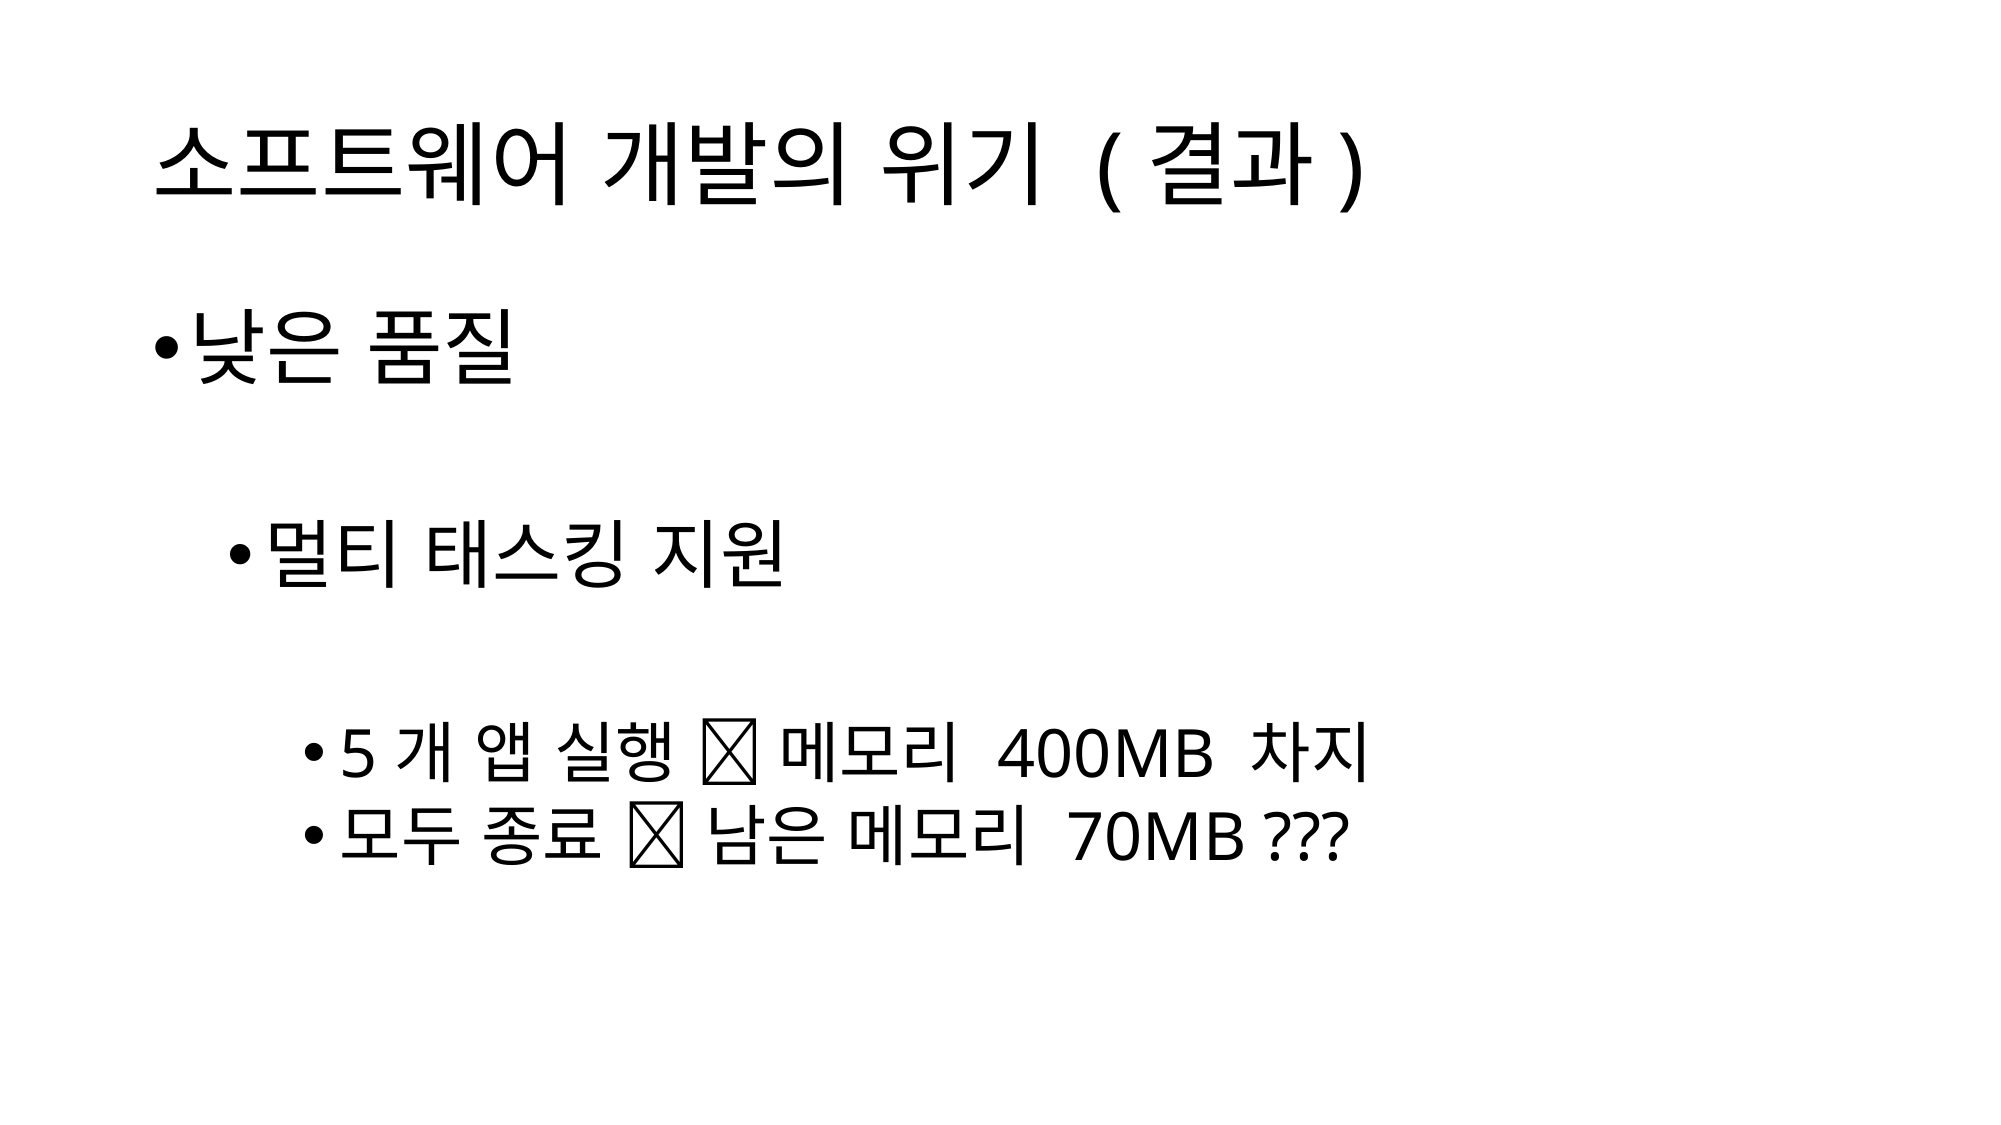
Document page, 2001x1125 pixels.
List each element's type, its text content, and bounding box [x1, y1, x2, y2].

title 소프트웨어 개발의 위기 (결과) [137, 59, 1863, 278]
list 낮은 품질 멀티 태스킹 지원 5개 앱 실행  메모리 400MB 차지 모두 종료  남은 메모리 70MB ??? [137, 299, 1863, 1014]
